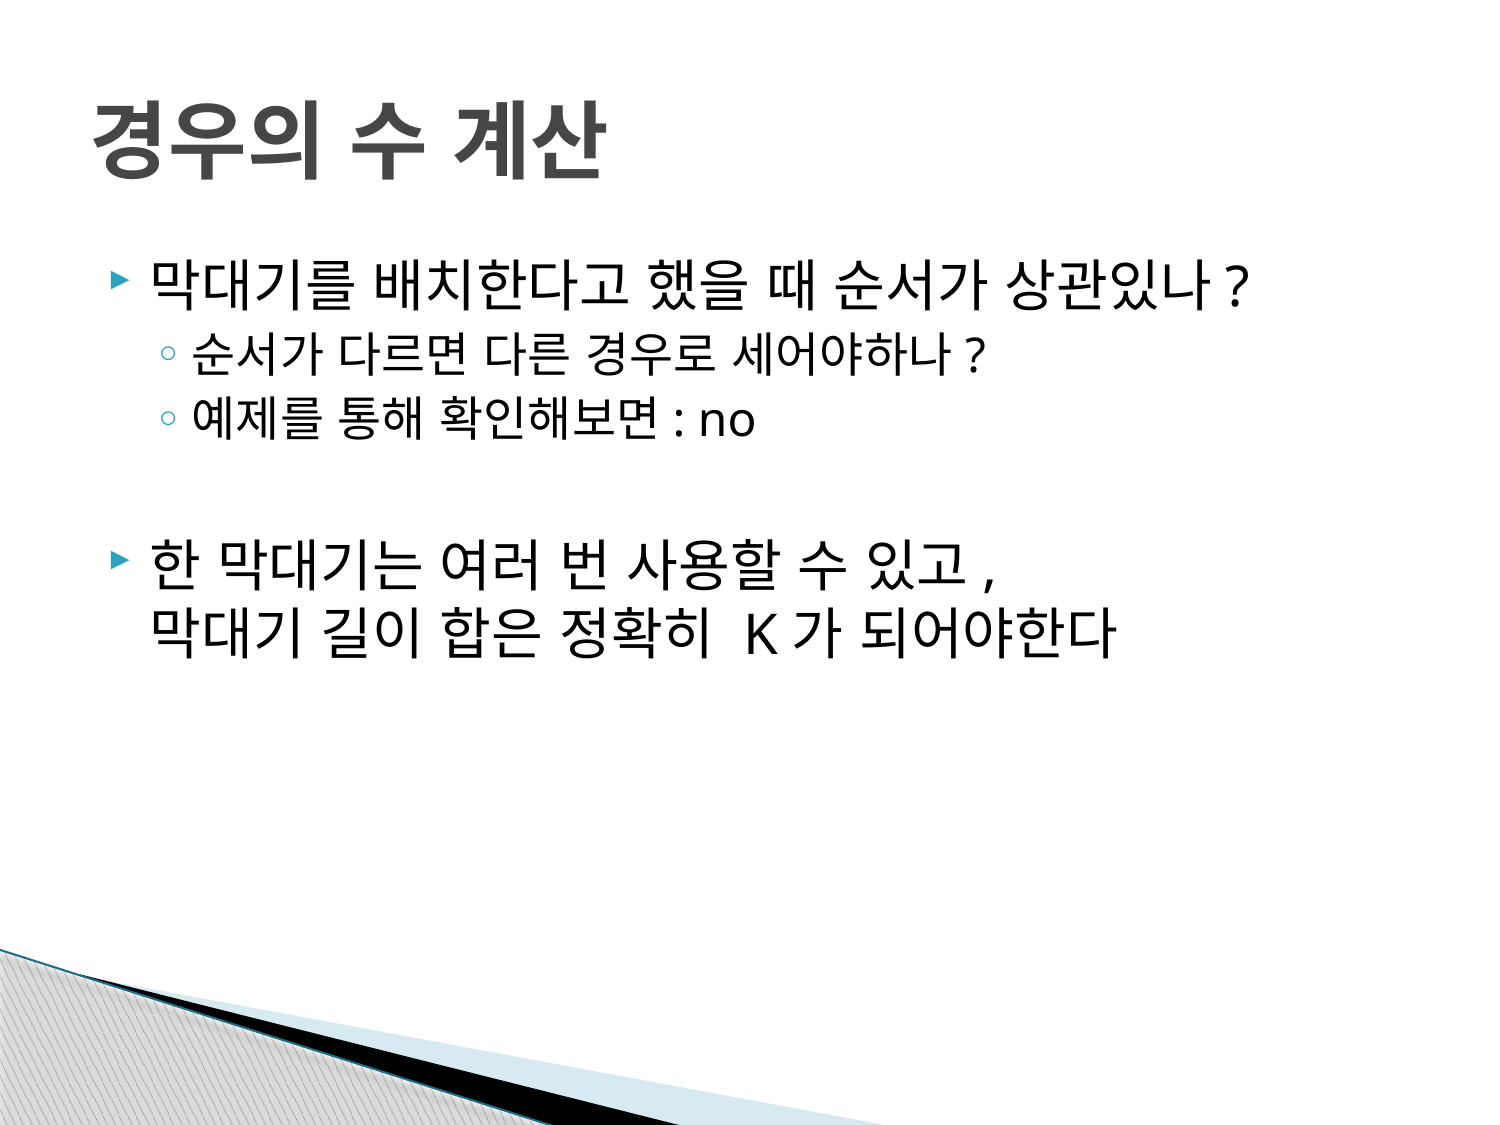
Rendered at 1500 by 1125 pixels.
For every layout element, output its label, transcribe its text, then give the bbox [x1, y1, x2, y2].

title 경우의 수 계산 [75, 45, 1425, 233]
list 막대기를 배치한다고 했을 때 순서가 상관있나? 순서가 다르면 다른 경우로 세어야하나? 예제를 통해 확인해보면: no 한 막대기는 여러 번 사용할 수 있고, 막대기 길이 합은 정확히 K가 되어야한다 [75, 243, 1425, 986]
